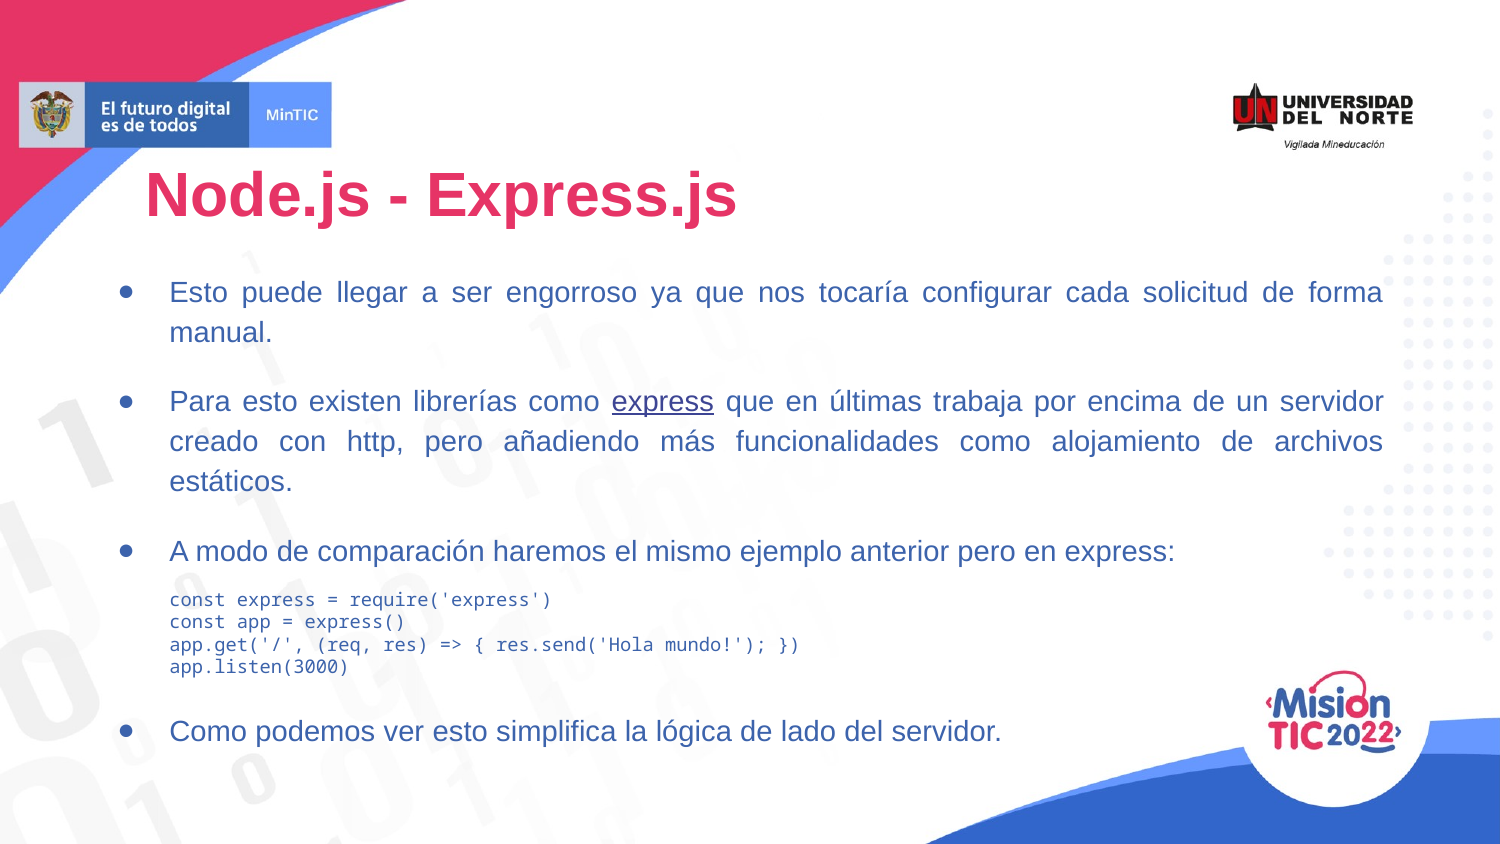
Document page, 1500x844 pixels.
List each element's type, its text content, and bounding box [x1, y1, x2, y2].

text_box Node.js - Express.js [134, 144, 1366, 235]
picture [0, 0, 1500, 844]
text_box Esto puede llegar a ser engorroso ya que nos tocaría configurar cada solicitud de forma manual. Para esto existen librerías como express que en últimas trabaja por encima de un servidor creado con http, pero añadiendo más funcionalidades como alojamiento de archivos estáticos. A modo de comparación haremos el mismo ejemplo anterior pero en express: const express = require('express') const app = express() app.get('/', (req, res) => { res.send('Hola mundo!'); }) app.listen(3000) Como podemos ver esto simplifica la lógica de lado del servidor. [79, 252, 1401, 763]
